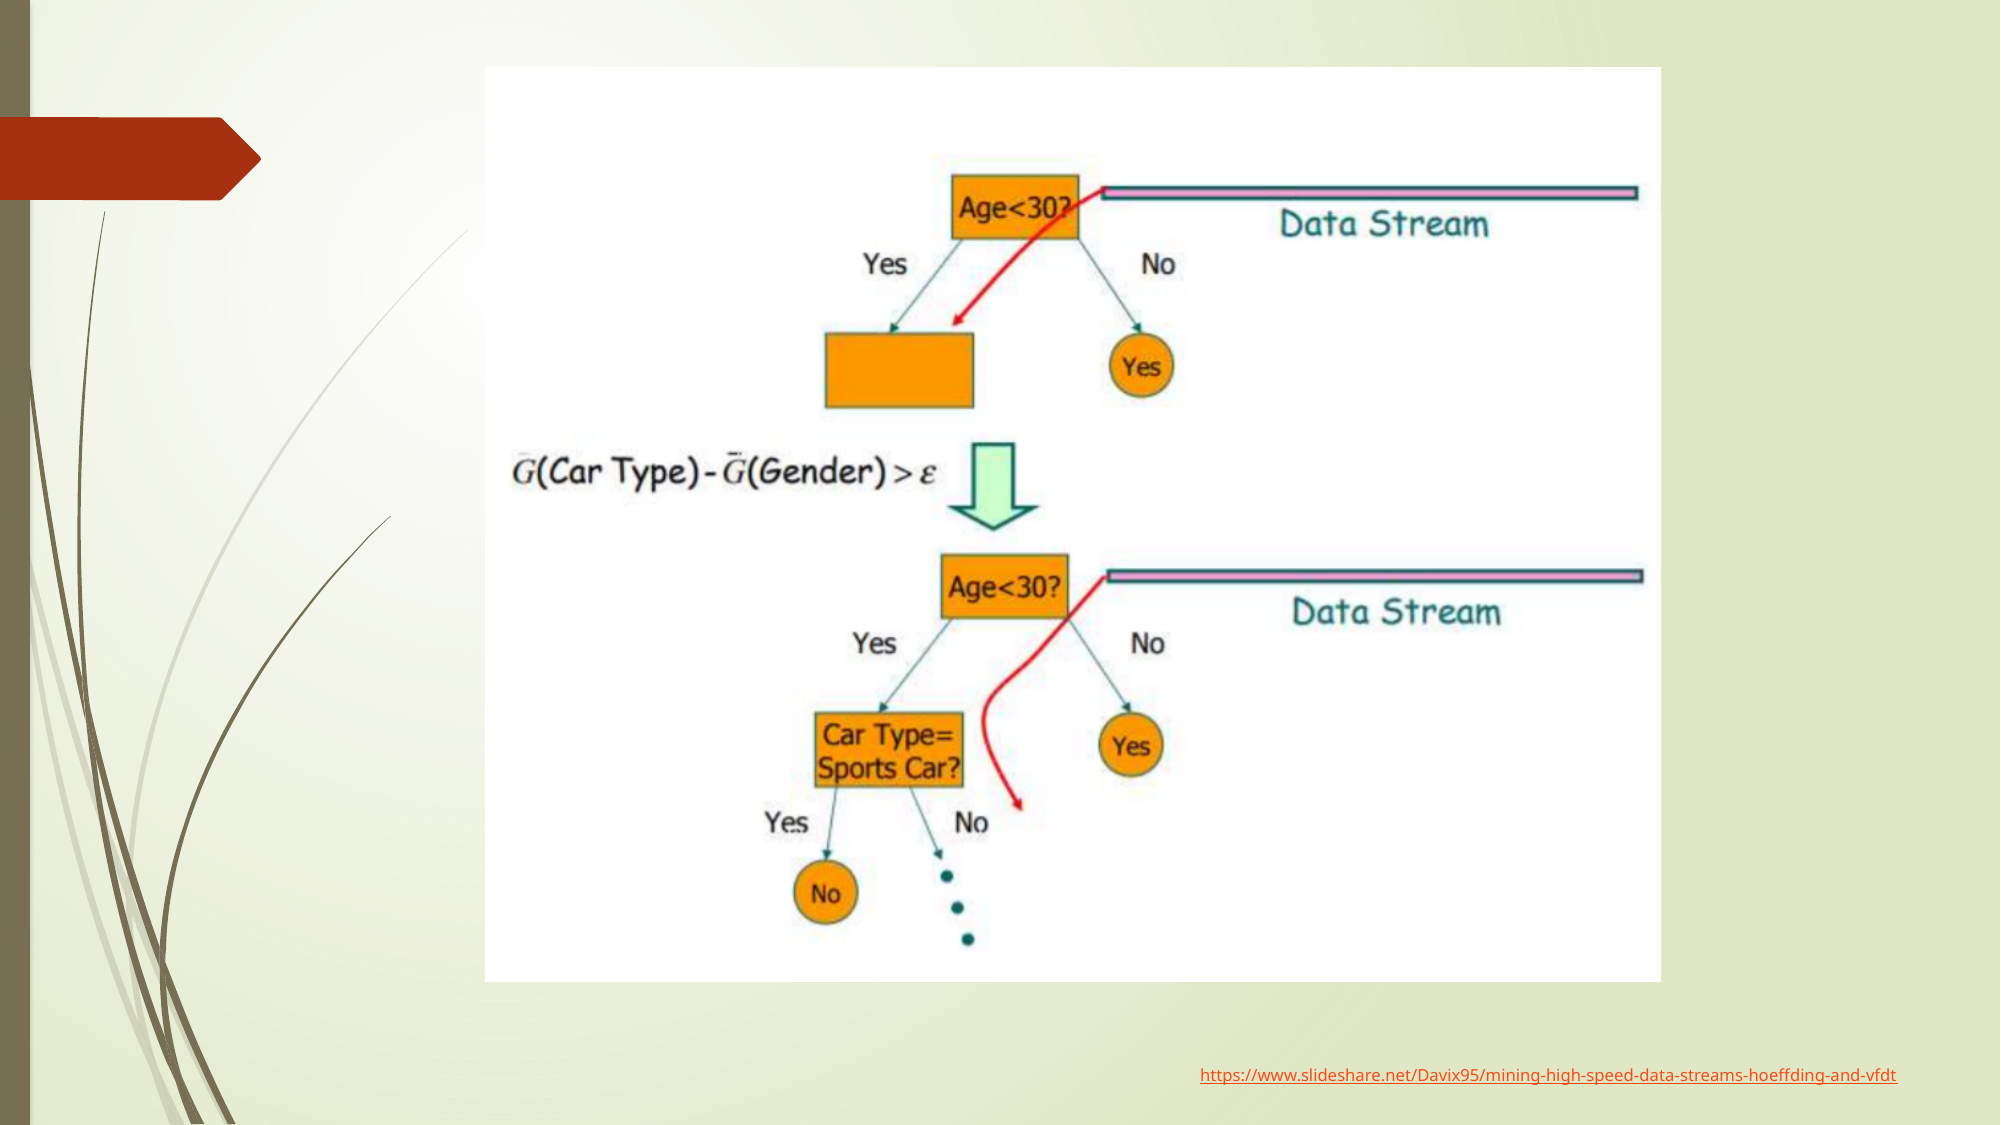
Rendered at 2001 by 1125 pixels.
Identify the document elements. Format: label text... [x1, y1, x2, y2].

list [485, 67, 1661, 982]
text_box https://www.slideshare.net/Davix95/mining-high-speed-data-streams-hoeffding-and-vfdt [1185, 1057, 1954, 1096]
